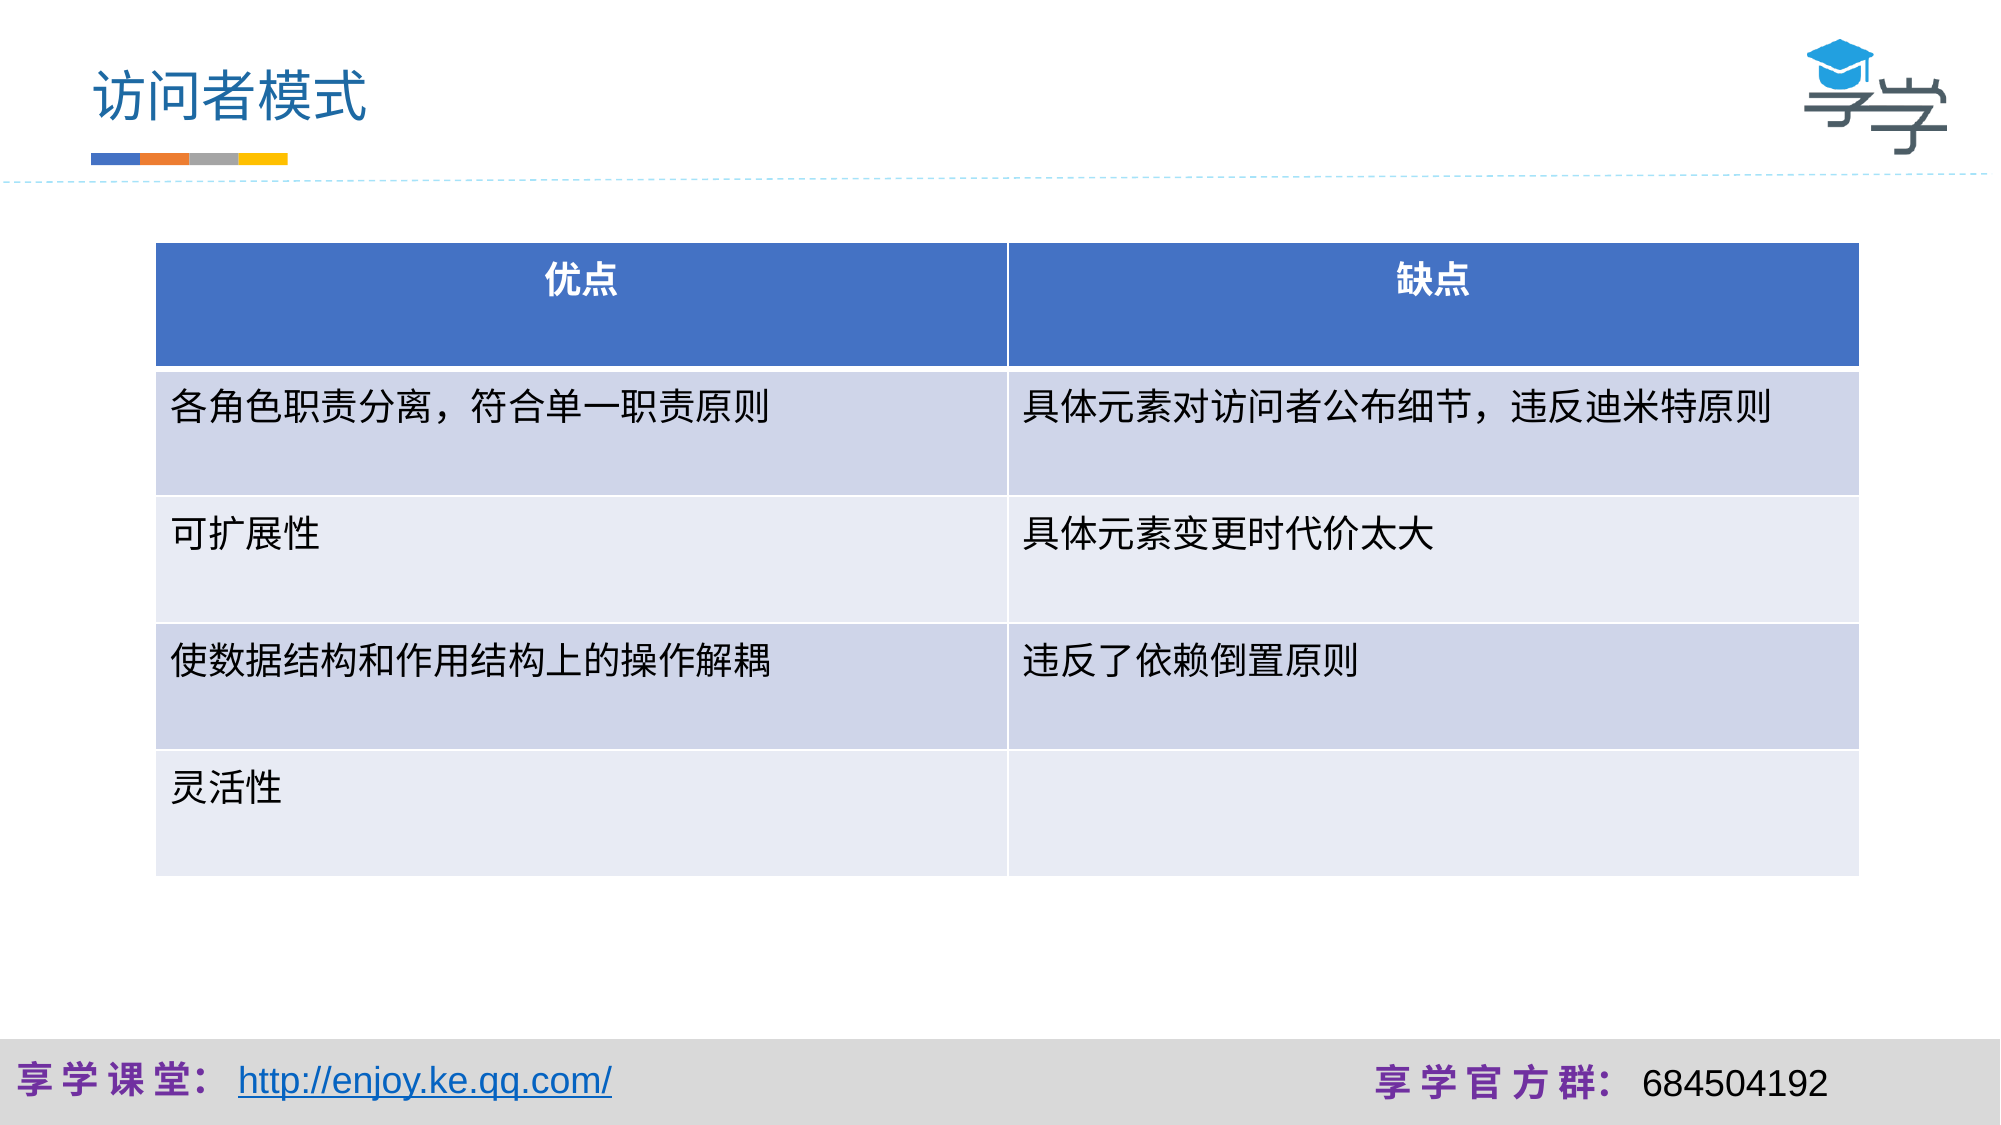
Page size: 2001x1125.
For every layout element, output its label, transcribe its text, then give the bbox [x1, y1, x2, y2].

picture [1799, 20, 1952, 173]
table_cell 使数据结构和作用结构上的操作解耦 [156, 624, 1007, 749]
table_cell 违反了依赖倒置原则 [1009, 624, 1859, 749]
table_header 优点 [156, 243, 1007, 366]
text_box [0, 173, 1993, 183]
table_cell 各角色职责分离，符合单一职责原则 [156, 372, 1007, 495]
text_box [90, 152, 288, 166]
table_cell 灵活性 [156, 751, 1007, 876]
text_box 访问者模式 [91, 60, 1178, 128]
table_cell 可扩展性 [156, 497, 1007, 622]
table_cell [1009, 751, 1859, 876]
table_cell 具体元素对访问者公布细节，违反迪米特原则 [1009, 372, 1859, 495]
table_cell 具体元素变更时代价太大 [1009, 497, 1859, 622]
table_header 缺点 [1009, 243, 1859, 366]
